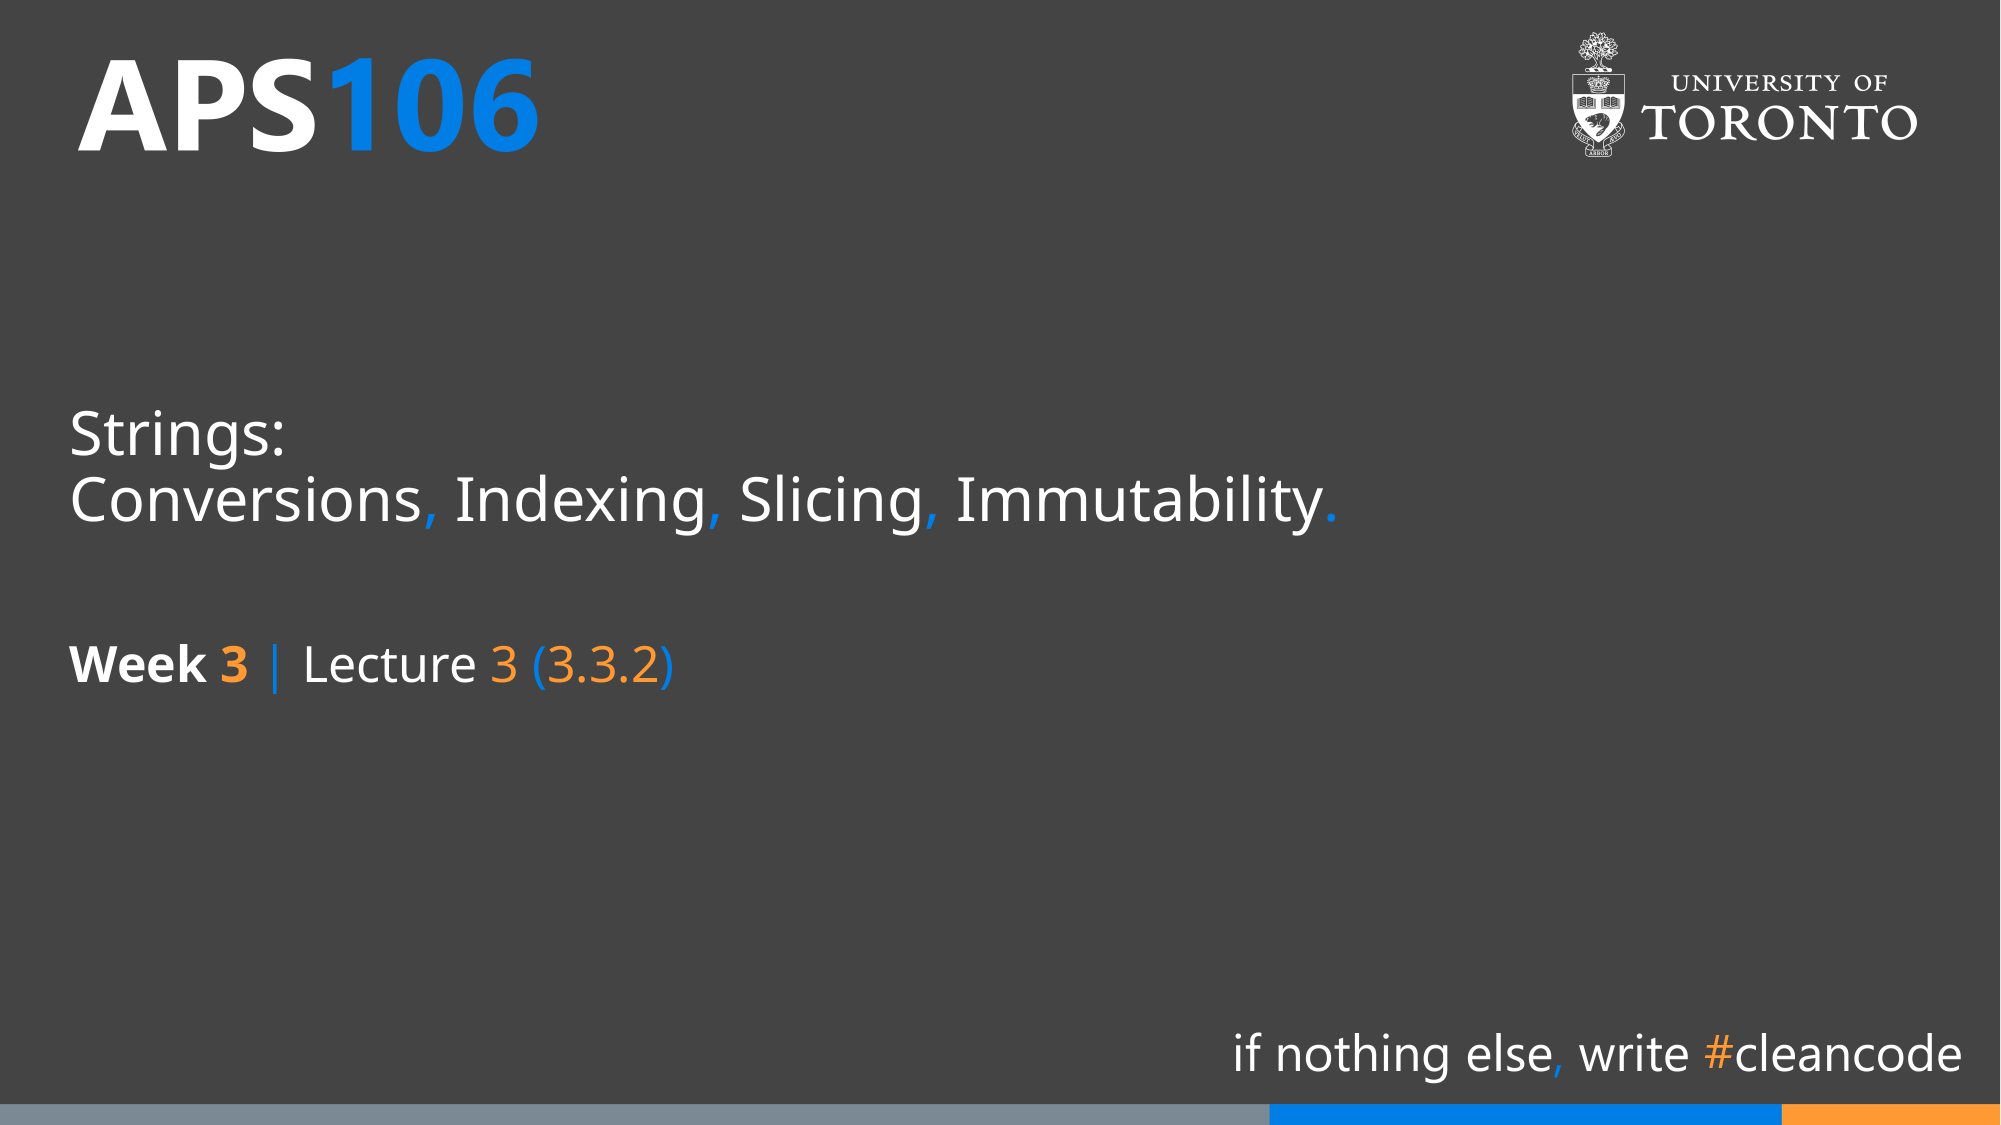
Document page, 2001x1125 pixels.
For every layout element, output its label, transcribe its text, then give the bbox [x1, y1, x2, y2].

picture [0, 0, 2001, 1125]
title Strings: Conversions, Indexing, Slicing, Immutability. [55, 395, 1924, 542]
subtitle Week 3 | Lecture 3 (3.3.2) [55, 631, 1924, 903]
